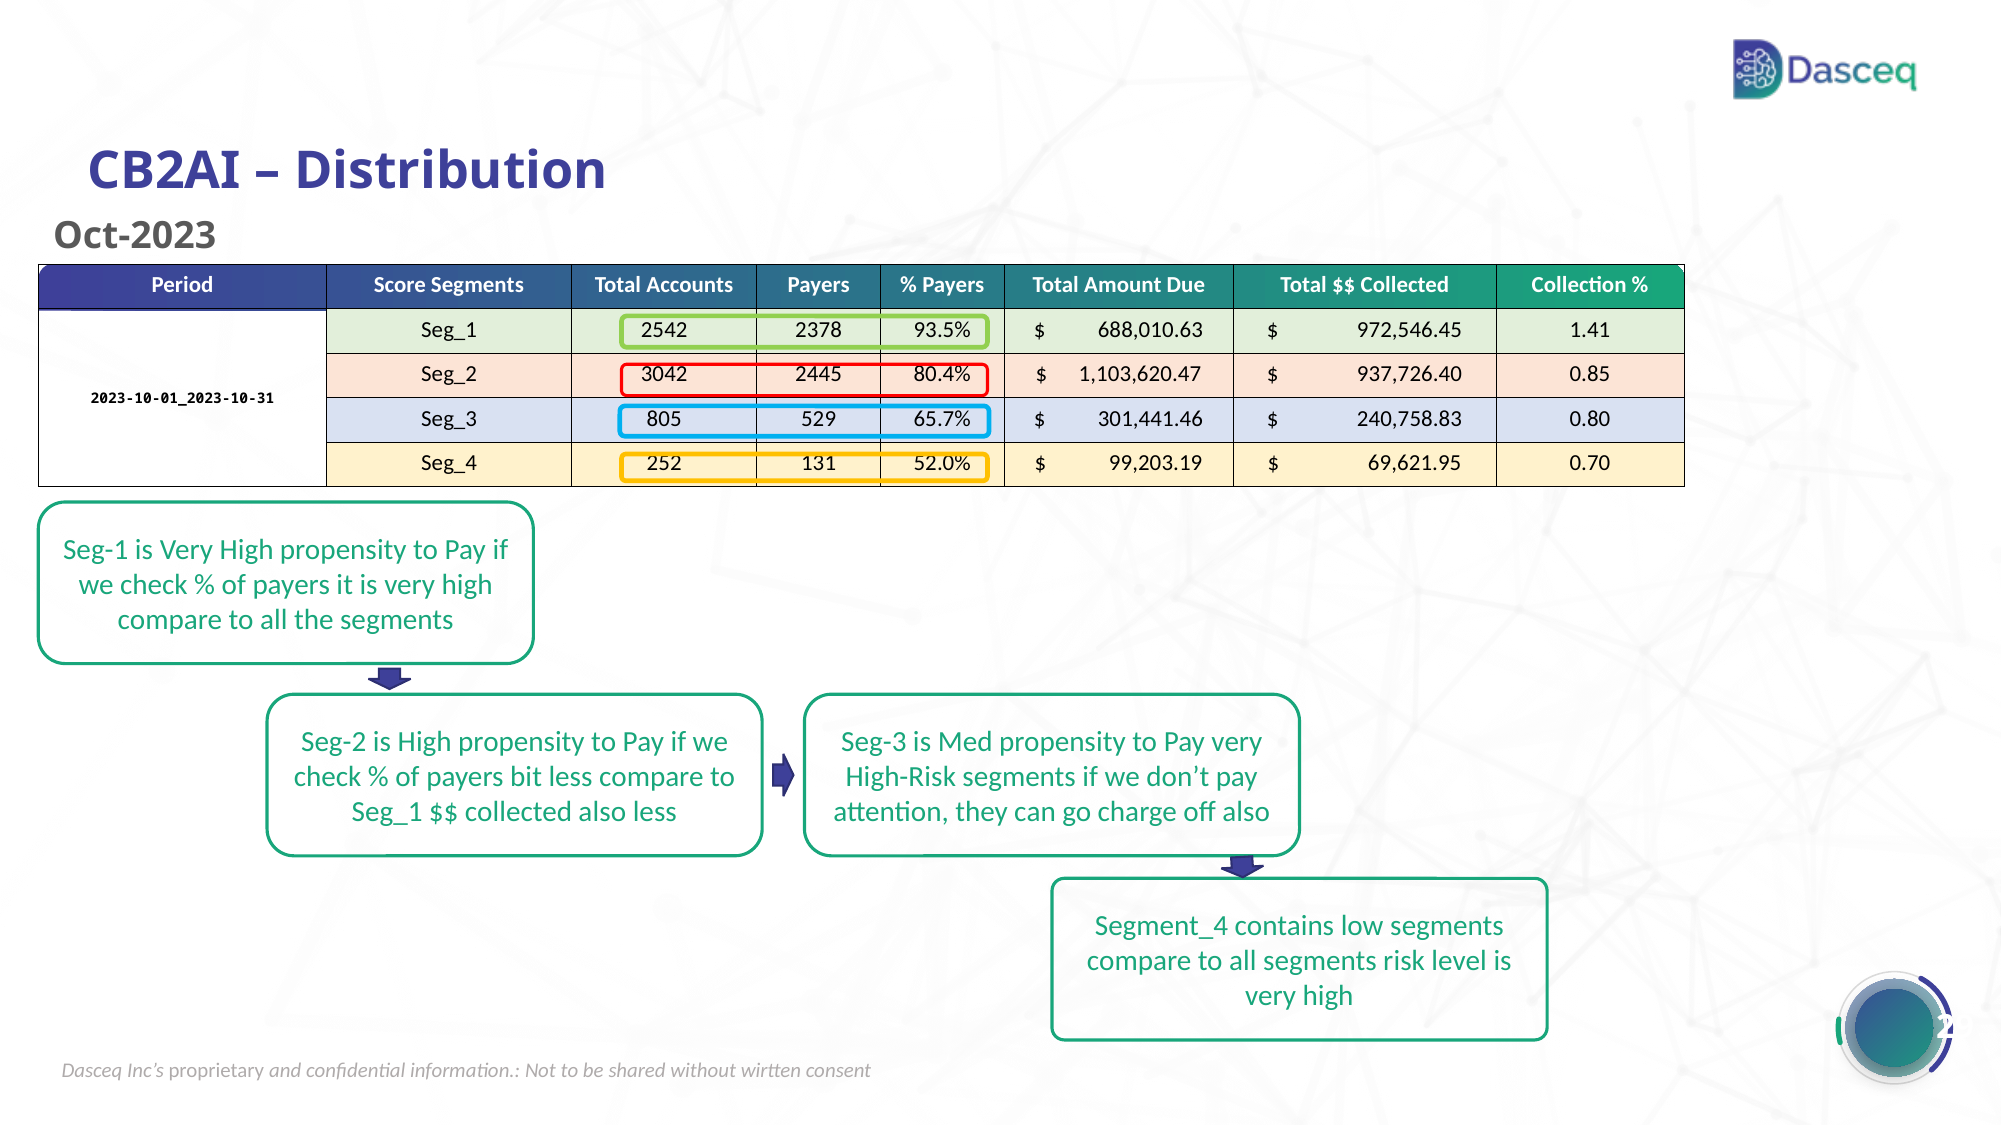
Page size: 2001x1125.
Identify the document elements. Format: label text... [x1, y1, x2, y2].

table_header Total Amount Due [1005, 265, 1233, 308]
table_cell 1.41 [1497, 309, 1684, 353]
text_box Seg-1 is Very High propensity to Pay if we check % of payers it is very high compare to all the segments [38, 501, 534, 664]
text_box [772, 753, 795, 797]
table_cell 65.7% [881, 398, 1004, 442]
table_cell Seg_1 [327, 309, 571, 353]
table_header Payers [757, 265, 880, 308]
table_cell 0.85 [1497, 354, 1684, 397]
text_box Segment_4 contains low segments compare to all segments risk level is very high [1051, 878, 1548, 1040]
table_cell 93.5% [881, 309, 1004, 353]
table_header Period [39, 265, 326, 308]
table_cell 2542 [572, 309, 756, 353]
table_cell $ 301,441.46 [1005, 398, 1233, 442]
table_header Score Segments [327, 265, 571, 308]
table_cell Seg_2 [327, 354, 571, 397]
text_box Seg-3 is Med propensity to Pay very High-Risk segments if we don’t pay attention, they can go charge off also [804, 694, 1300, 856]
table_cell 3042 [572, 354, 756, 397]
table_cell 0.80 [1497, 398, 1684, 442]
table_cell 529 [757, 398, 880, 405]
table_header Total $$ Collected [1234, 265, 1496, 308]
table_cell 252 [572, 443, 756, 486]
table_cell 131 [757, 443, 880, 453]
table_cell 80.4% [881, 354, 1004, 397]
table_header % Payers [881, 265, 1004, 308]
table_cell $ 1,103,620.47 [1005, 354, 1233, 397]
table_cell 2023-10-01_2023-10-31 [39, 309, 326, 486]
table_cell $ 69,621.95 [1234, 443, 1496, 486]
picture [1732, 38, 1918, 101]
table_header Total Accounts [572, 265, 756, 308]
text_box Seg-2 is High propensity to Pay if we check % of payers bit less compare to Seg_1 $$ collected also less [267, 694, 763, 856]
table_cell 131 [757, 481, 880, 486]
table_cell 2378 [757, 348, 880, 353]
table_cell $ 688,010.63 [1005, 309, 1233, 353]
text_box [619, 405, 990, 437]
text_box [1220, 855, 1264, 879]
table_cell 529 [757, 437, 880, 442]
table_cell 0.70 [1497, 443, 1684, 486]
table_cell $ 972,546.45 [1234, 309, 1496, 353]
table_cell 2378 [757, 309, 880, 315]
text_box [621, 364, 988, 396]
text_box [367, 667, 412, 691]
table_cell 2445 [757, 354, 880, 364]
text_box CB2AI – Distribution [72, 129, 1354, 207]
table_cell $ 937,726.40 [1234, 354, 1496, 397]
table_cell $ 99,203.19 [1005, 443, 1233, 486]
text_box Oct-2023 [38, 203, 1319, 263]
table_cell $ 240,758.83 [1234, 398, 1496, 442]
table_cell 52.0% [881, 443, 1004, 486]
text_box [621, 315, 988, 348]
table_cell Seg_3 [327, 398, 571, 442]
table_cell 805 [572, 398, 756, 442]
table_cell Seg_4 [327, 443, 571, 486]
table_header Collection % [1497, 265, 1684, 308]
text_box [621, 453, 988, 481]
